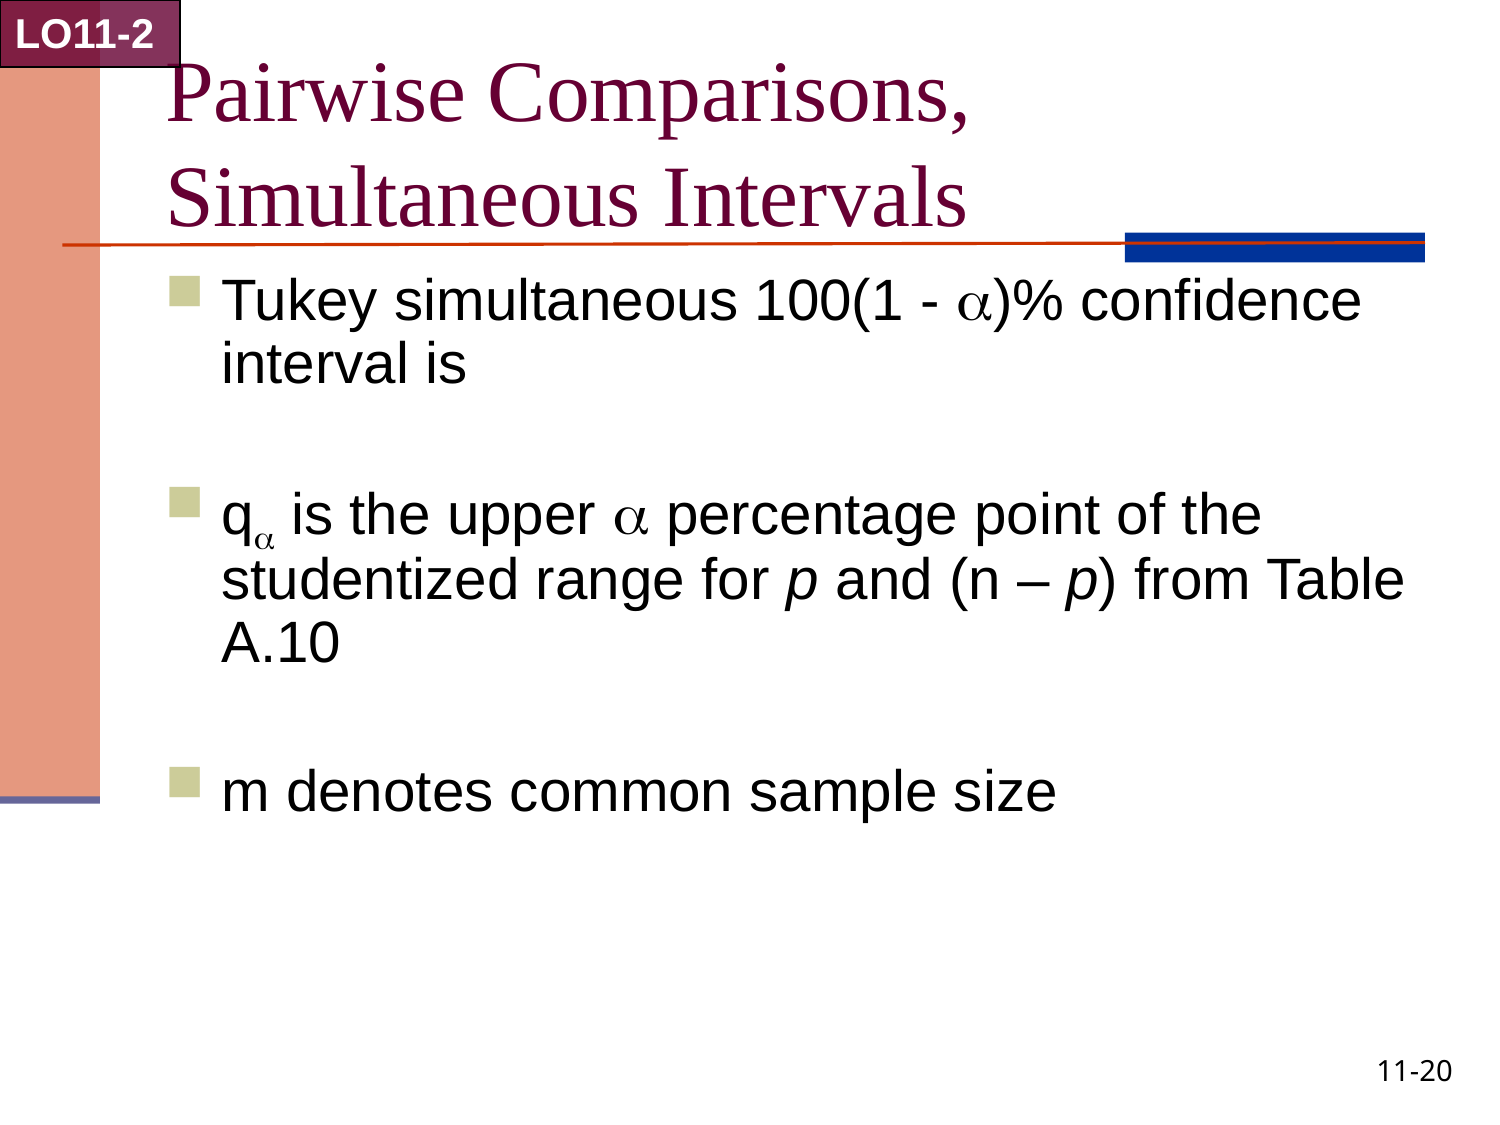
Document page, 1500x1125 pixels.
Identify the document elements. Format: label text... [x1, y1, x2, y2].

text_box LO11-2 [0, 0, 180, 68]
title Pairwise Comparisons, Simultaneous Intervals [150, 45, 1425, 234]
slide_number 11-20 [1155, 1024, 1468, 1100]
